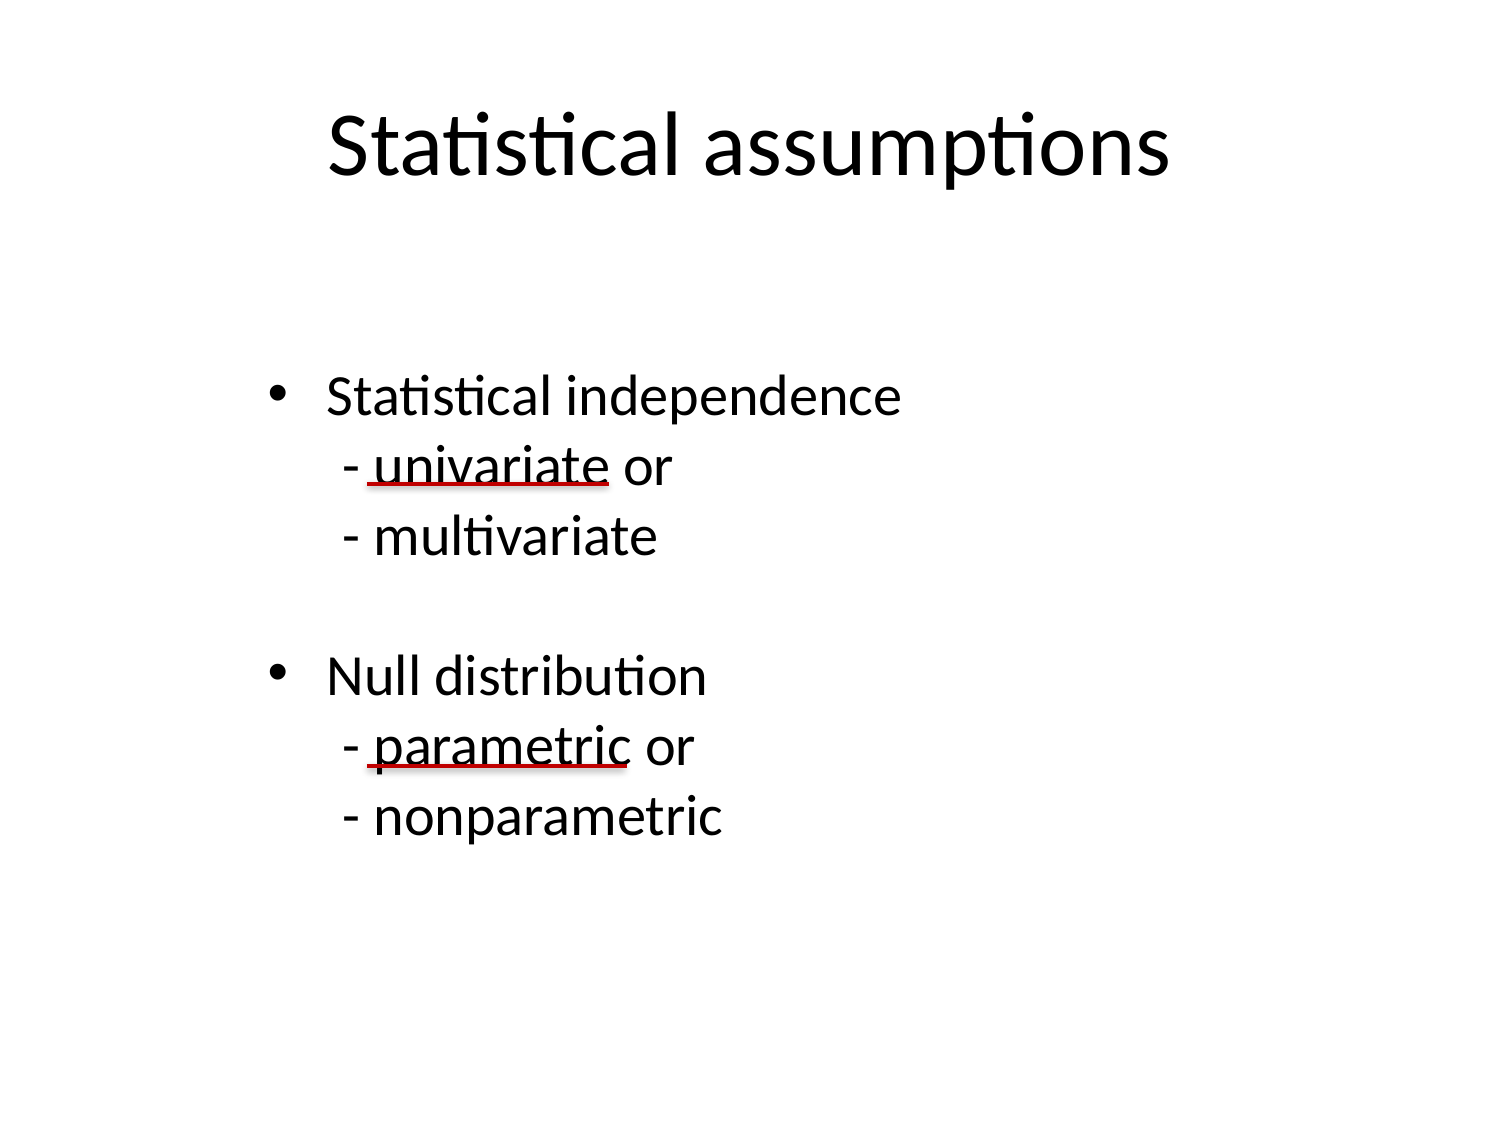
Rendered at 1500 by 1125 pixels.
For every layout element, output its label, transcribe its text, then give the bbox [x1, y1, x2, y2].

text_box Statistical independence - univariate or - multivariate Null distribution - parametric or - nonparametric [252, 349, 931, 855]
title Statistical assumptions [75, 45, 1425, 233]
